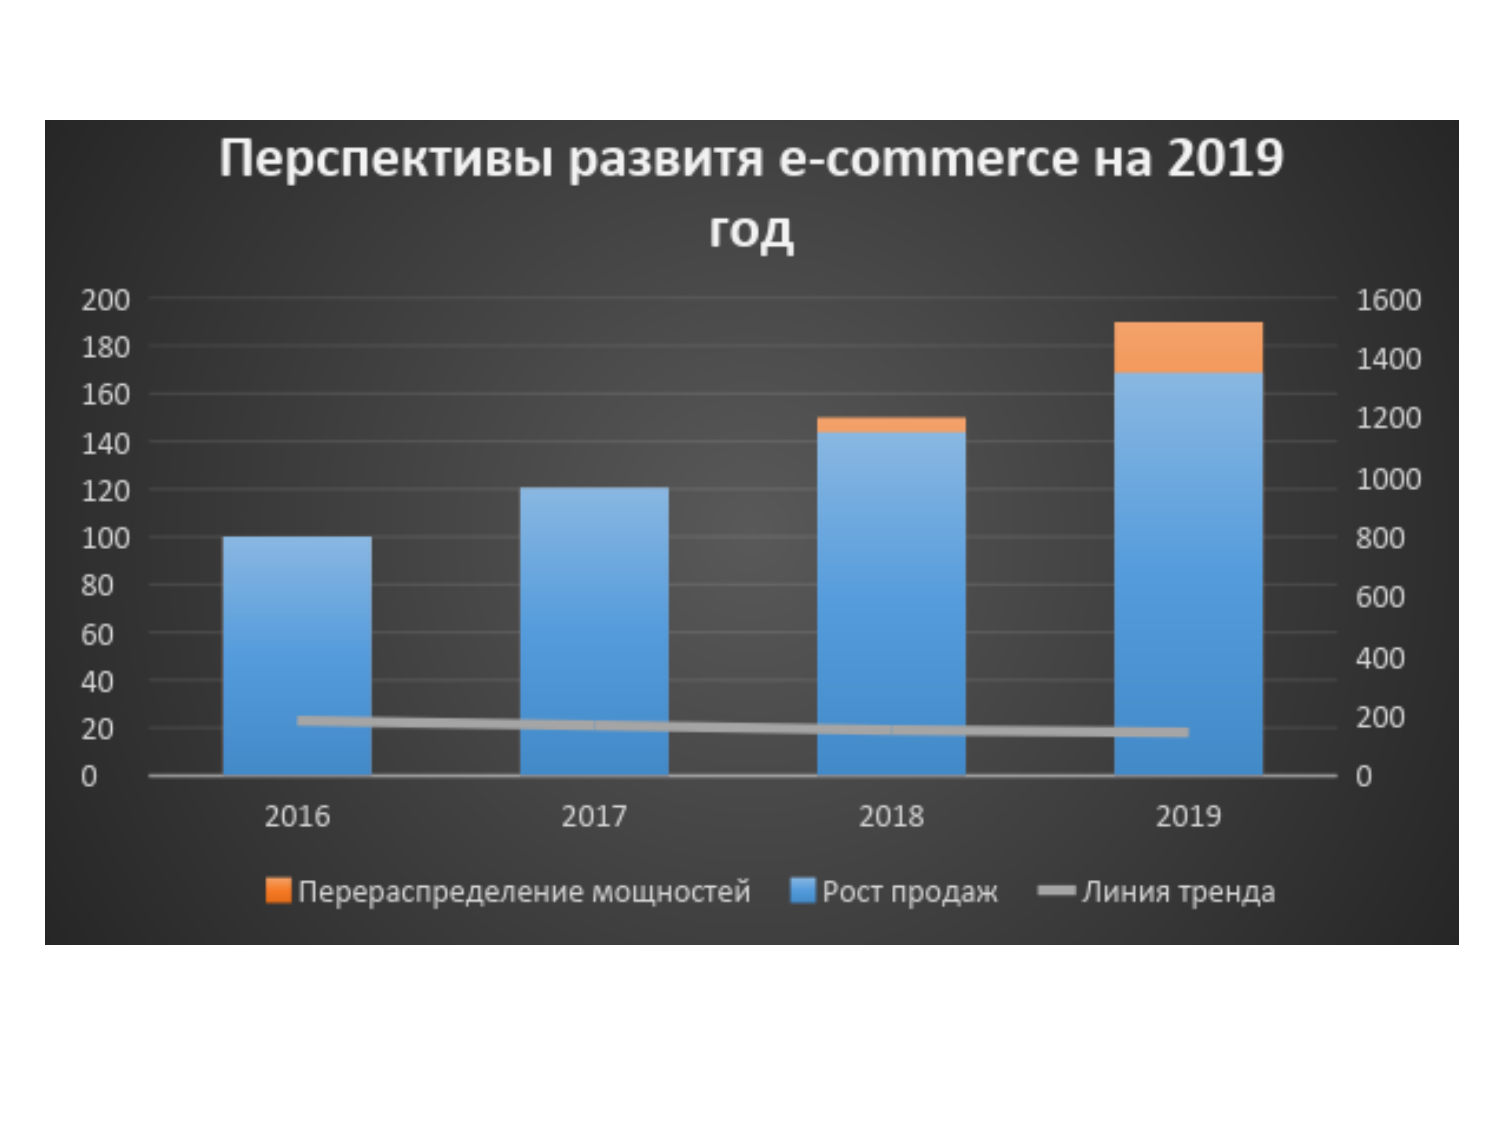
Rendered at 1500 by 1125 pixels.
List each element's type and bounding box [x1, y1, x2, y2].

picture [45, 120, 1459, 946]
